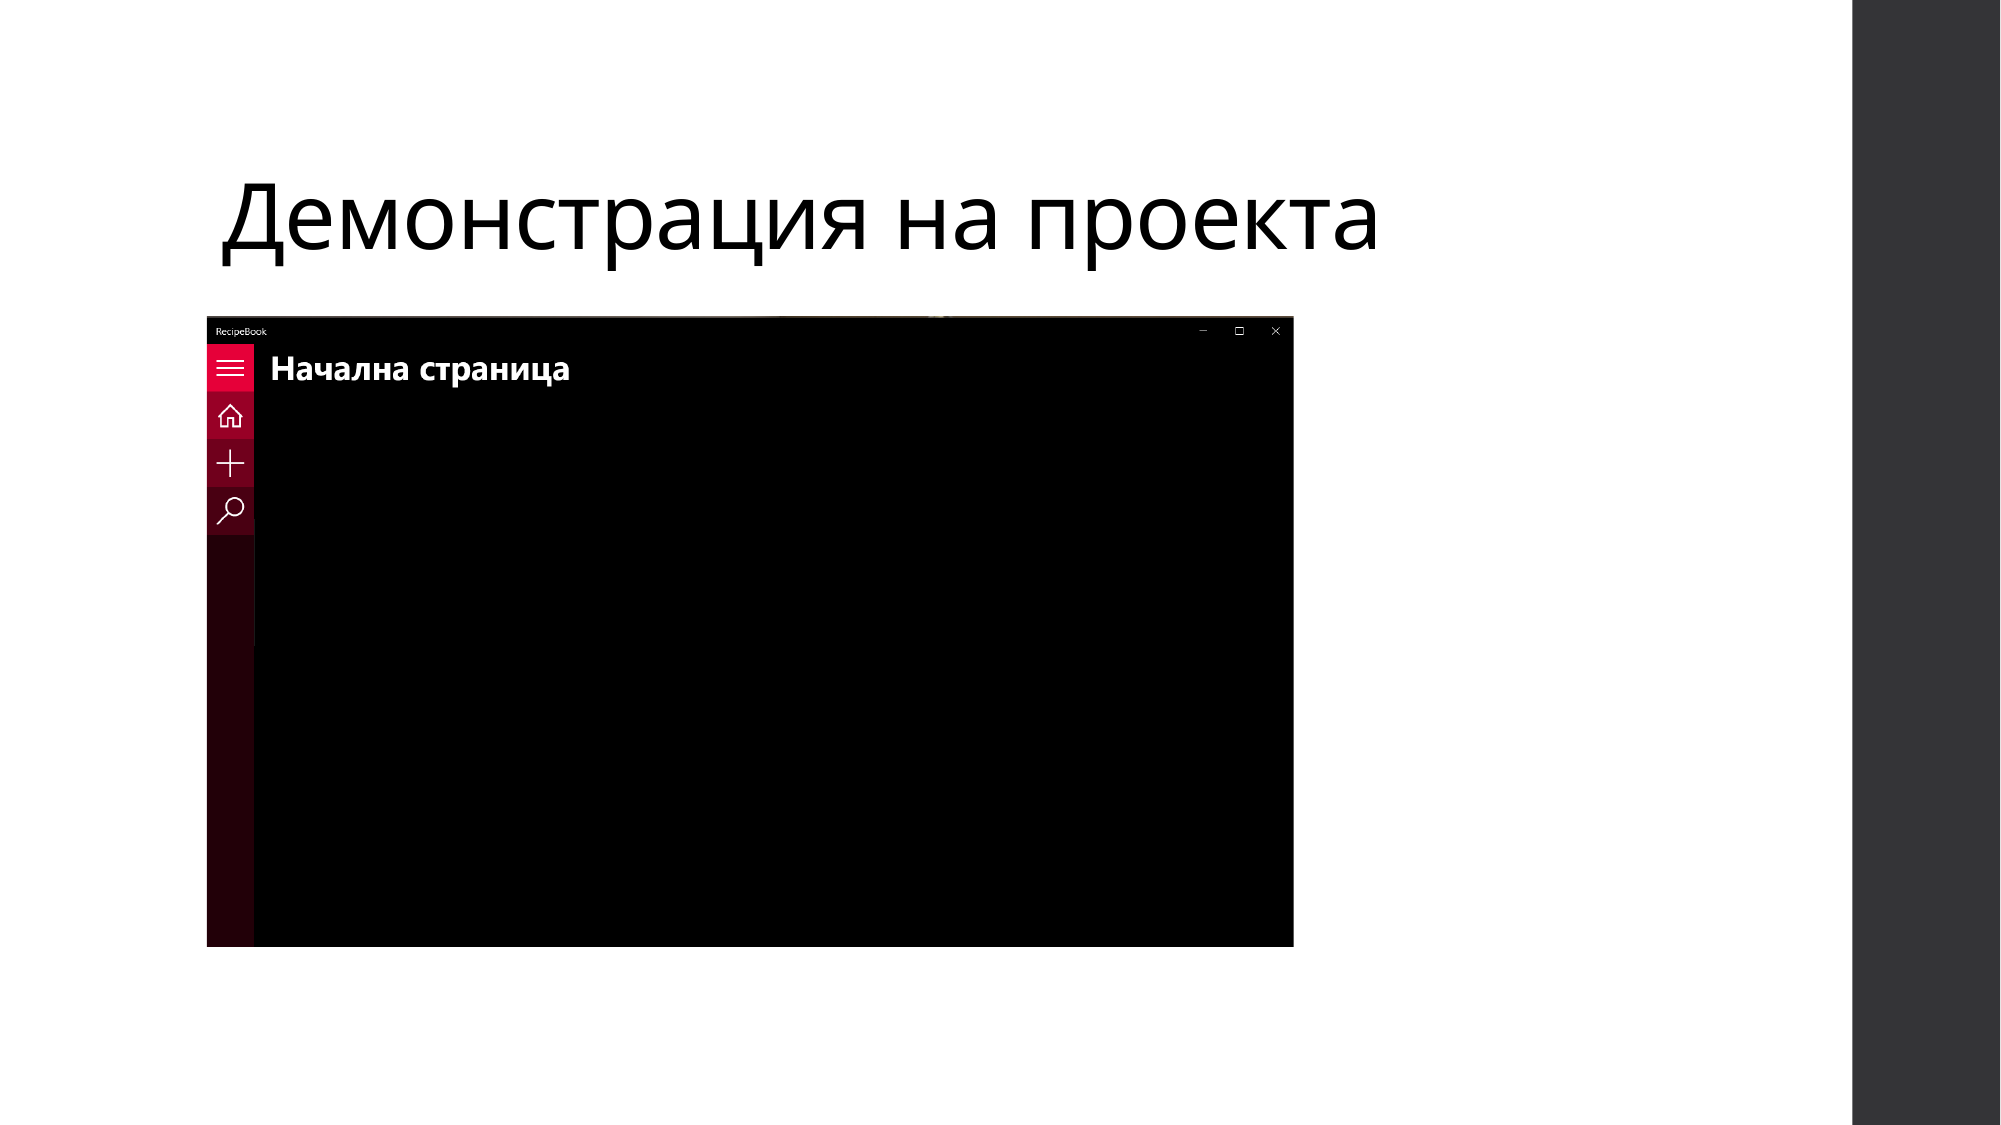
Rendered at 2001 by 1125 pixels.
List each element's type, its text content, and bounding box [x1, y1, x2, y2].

title Демонстрация на проекта [206, 60, 1797, 278]
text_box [206, 316, 1294, 947]
